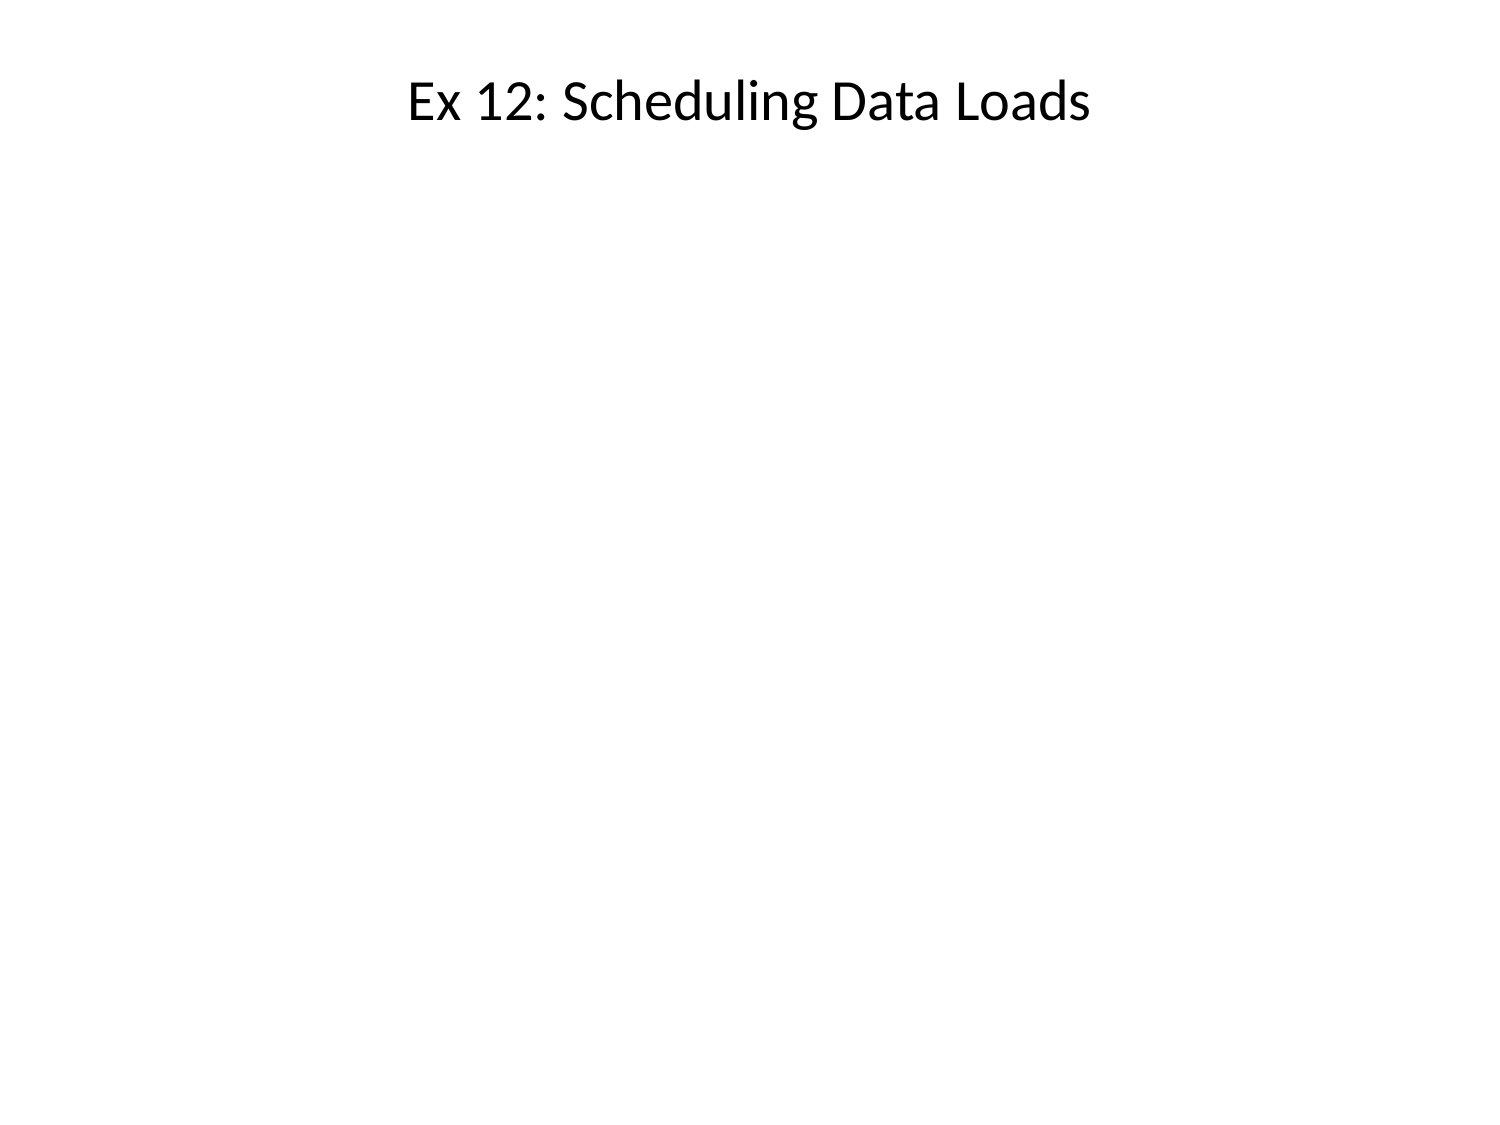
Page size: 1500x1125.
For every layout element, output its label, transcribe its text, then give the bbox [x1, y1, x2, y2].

title Ex 12: Scheduling Data Loads [75, 45, 1425, 150]
